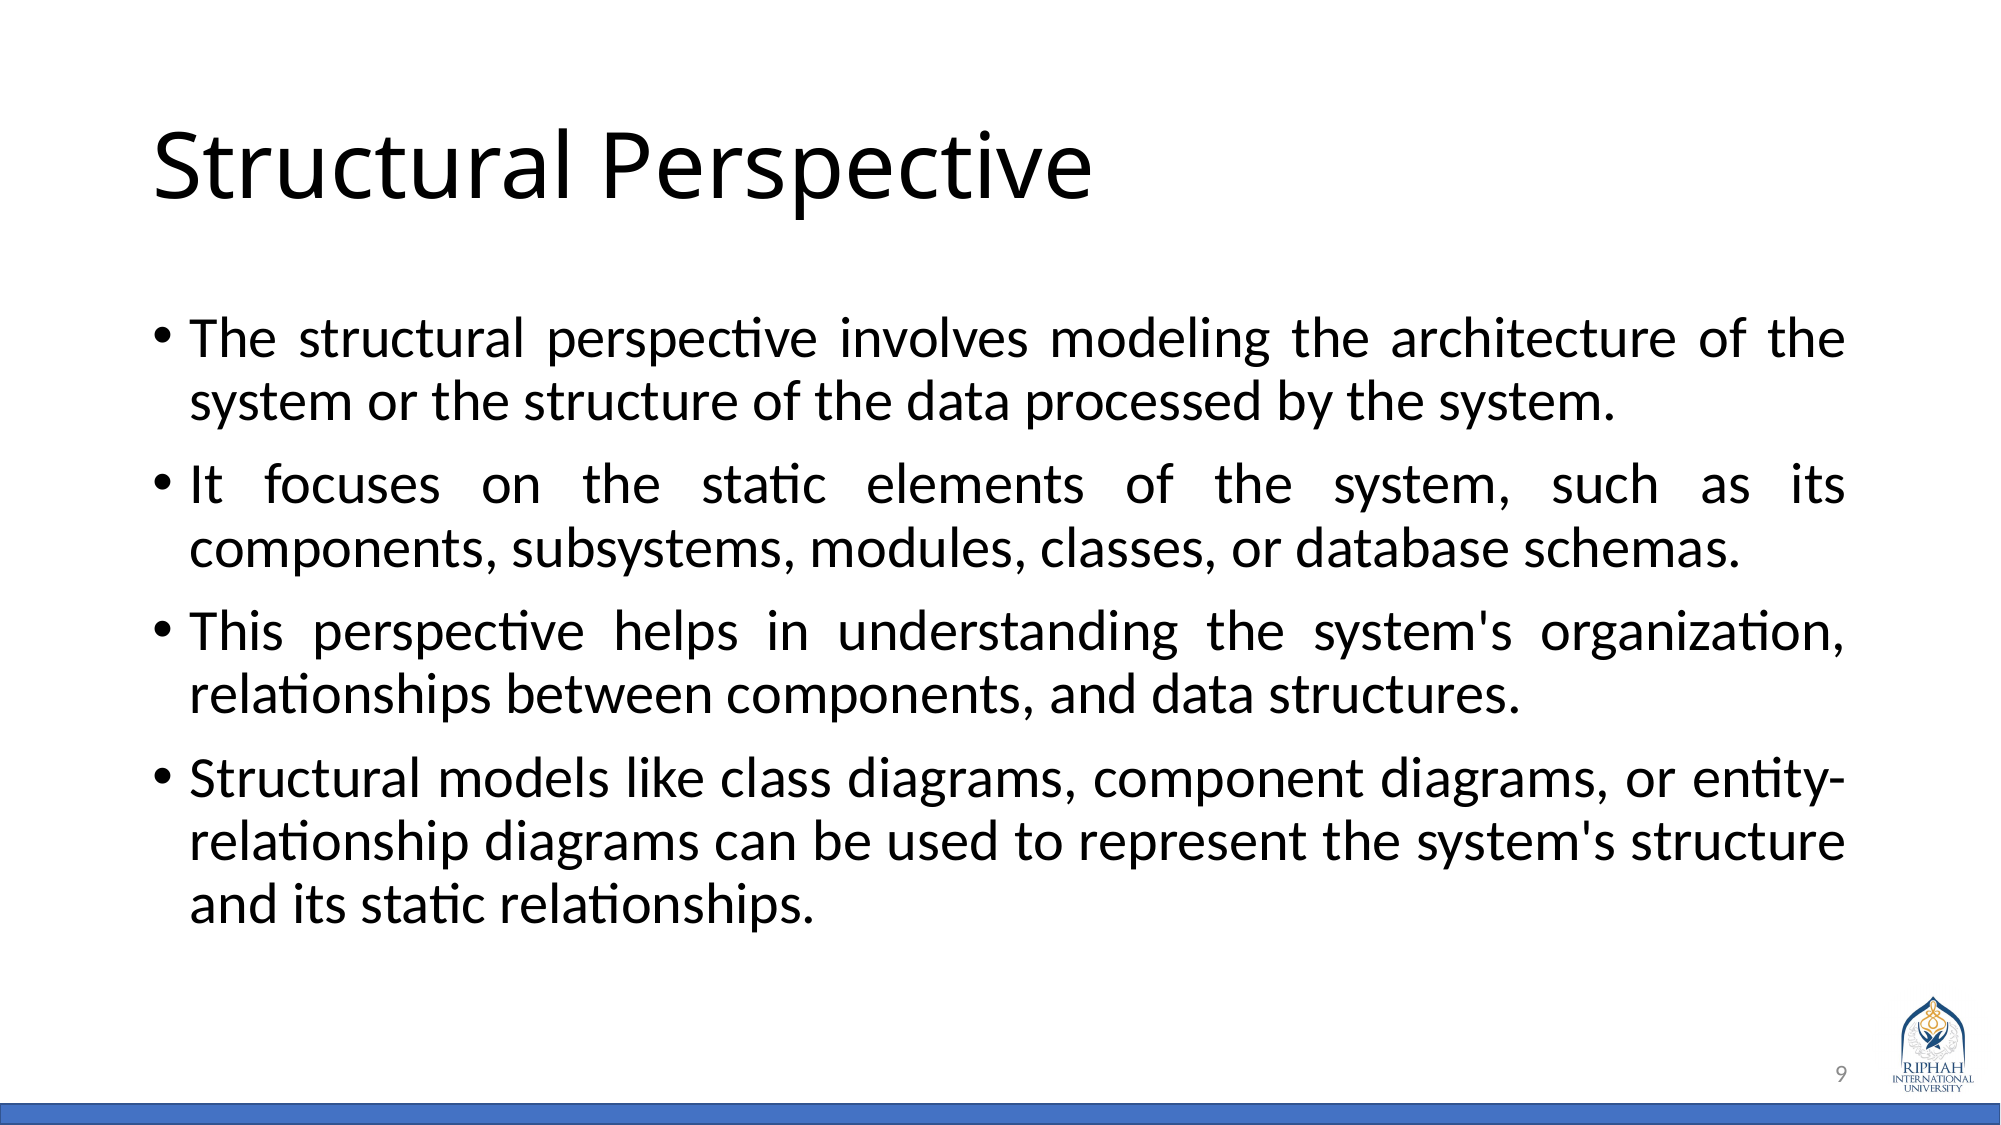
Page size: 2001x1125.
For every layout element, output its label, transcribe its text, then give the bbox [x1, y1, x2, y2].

list The structural perspective involves modeling the architecture of the system or the structure of the data processed by the system. It focuses on the static elements of the system, such as its components, subsystems, modules, classes, or database schemas. This perspective helps in understanding the system's organization, relationships between components, and data structures. Structural models like class diagrams, component diagrams, or entity-relationship diagrams can be used to represent the system's structure and its static relationships. [137, 299, 1863, 1014]
slide_number 9 [1412, 1042, 1863, 1103]
title Structural Perspective [137, 59, 1863, 278]
picture [1872, 983, 1994, 1103]
